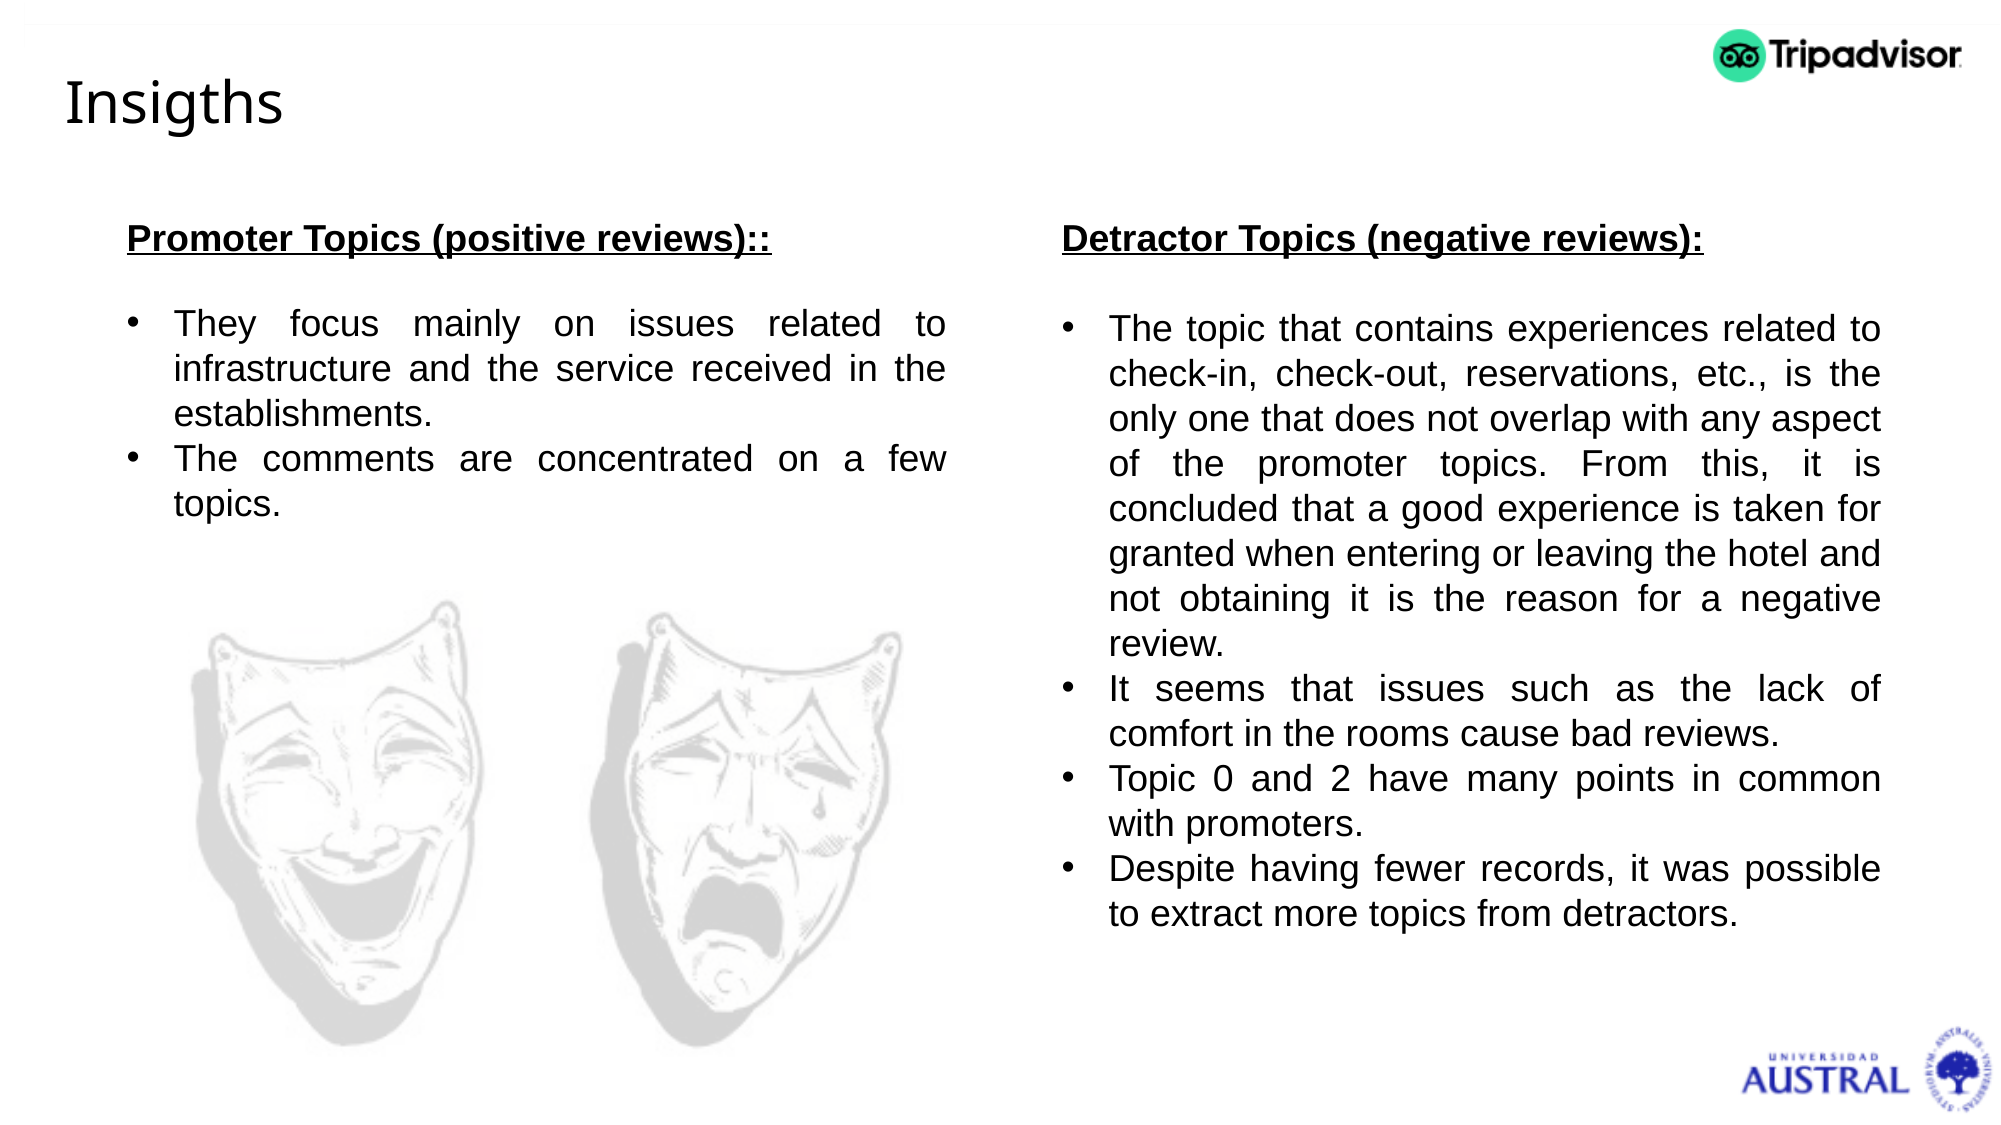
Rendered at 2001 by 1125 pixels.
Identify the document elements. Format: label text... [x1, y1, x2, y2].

text_box Promoter Topics (positive reviews):: They focus mainly on issues related to infrastructure and the service received in the establishments. The comments are concentrated on a few topics. [111, 206, 962, 612]
picture [188, 589, 495, 1060]
text_box Detractor Topics (negative reviews): The topic that contains experiences related to check-in, check-out, reservations, etc., is the only one that does not overlap with any aspect of the promoter topics. From this, it is concluded that a good experience is taken for granted when entering or leaving the hotel and not obtaining it is the reason for a negative review. It seems that issues such as the lack of comfort in the rooms cause bad reviews. Topic 0 and 2 have many points in common with promoters. Despite having fewer records, it was possible to extract more topics from detractors. [1046, 206, 1897, 942]
picture [1703, 15, 1987, 101]
picture [579, 591, 905, 1060]
text_box Insigths [50, 57, 1154, 143]
picture [1736, 1019, 2000, 1125]
